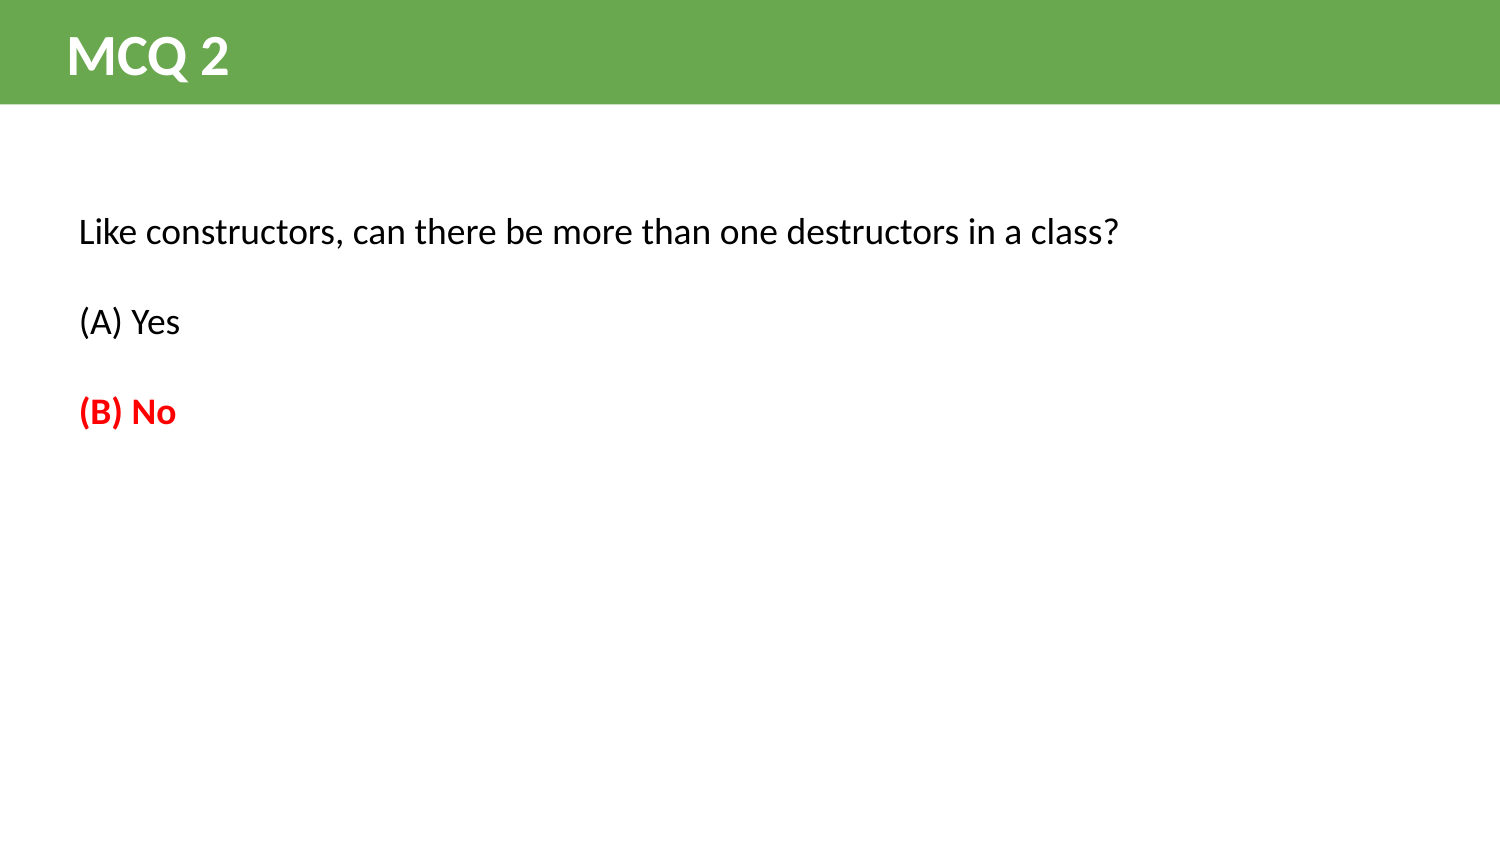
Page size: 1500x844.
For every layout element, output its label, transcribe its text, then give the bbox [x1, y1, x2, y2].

text_box MCQ 2 [63, 15, 1203, 80]
text_box Like constructors, can there be more than one destructors in a class? (A) Yes (B) No [63, 119, 1414, 813]
